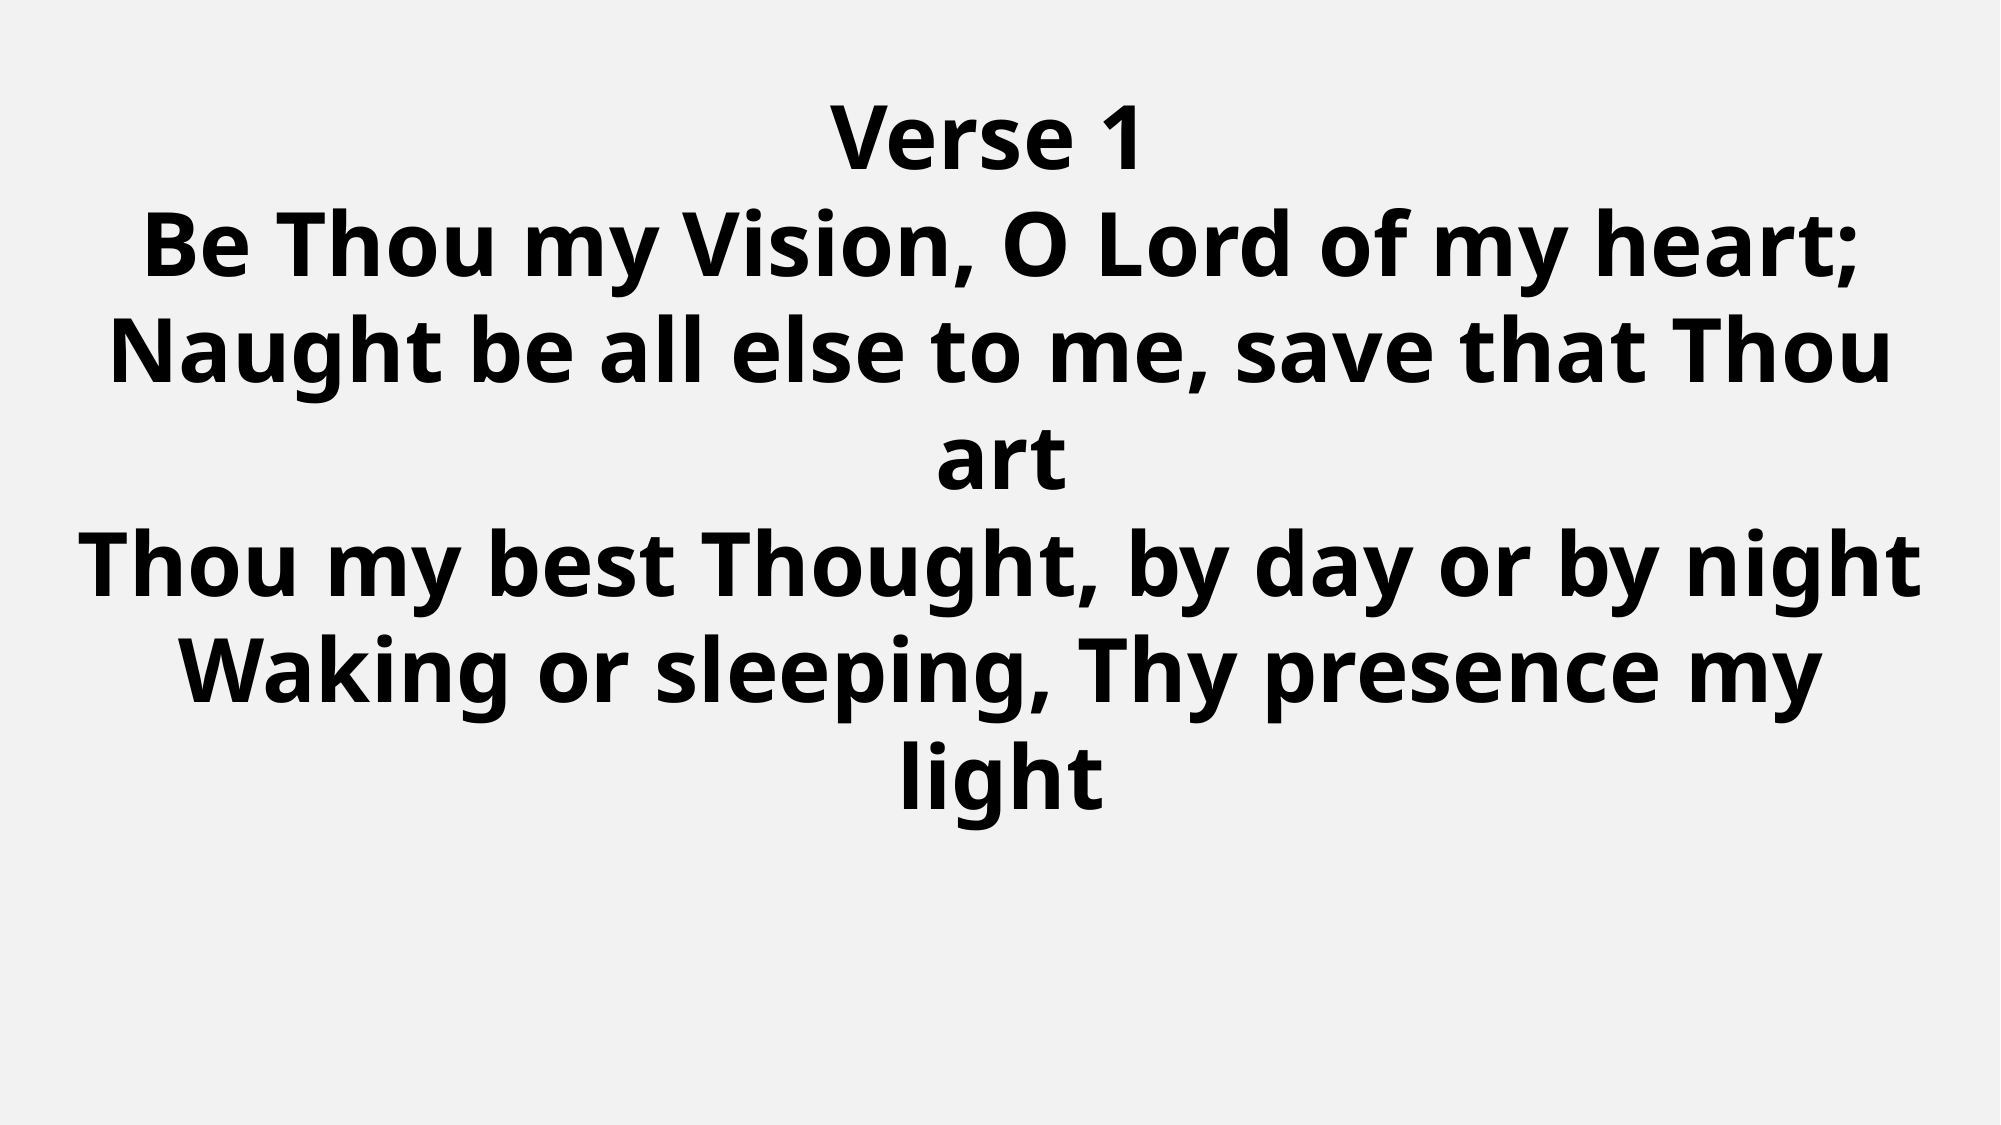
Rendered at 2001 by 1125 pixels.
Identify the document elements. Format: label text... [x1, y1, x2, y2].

subtitle Verse 1 Be Thou my Vision, O Lord of my heart; Naught be all else to me, save that Thou art Thou my best Thought, by day or by night Waking or sleeping, Thy presence my light [50, 60, 1954, 1078]
